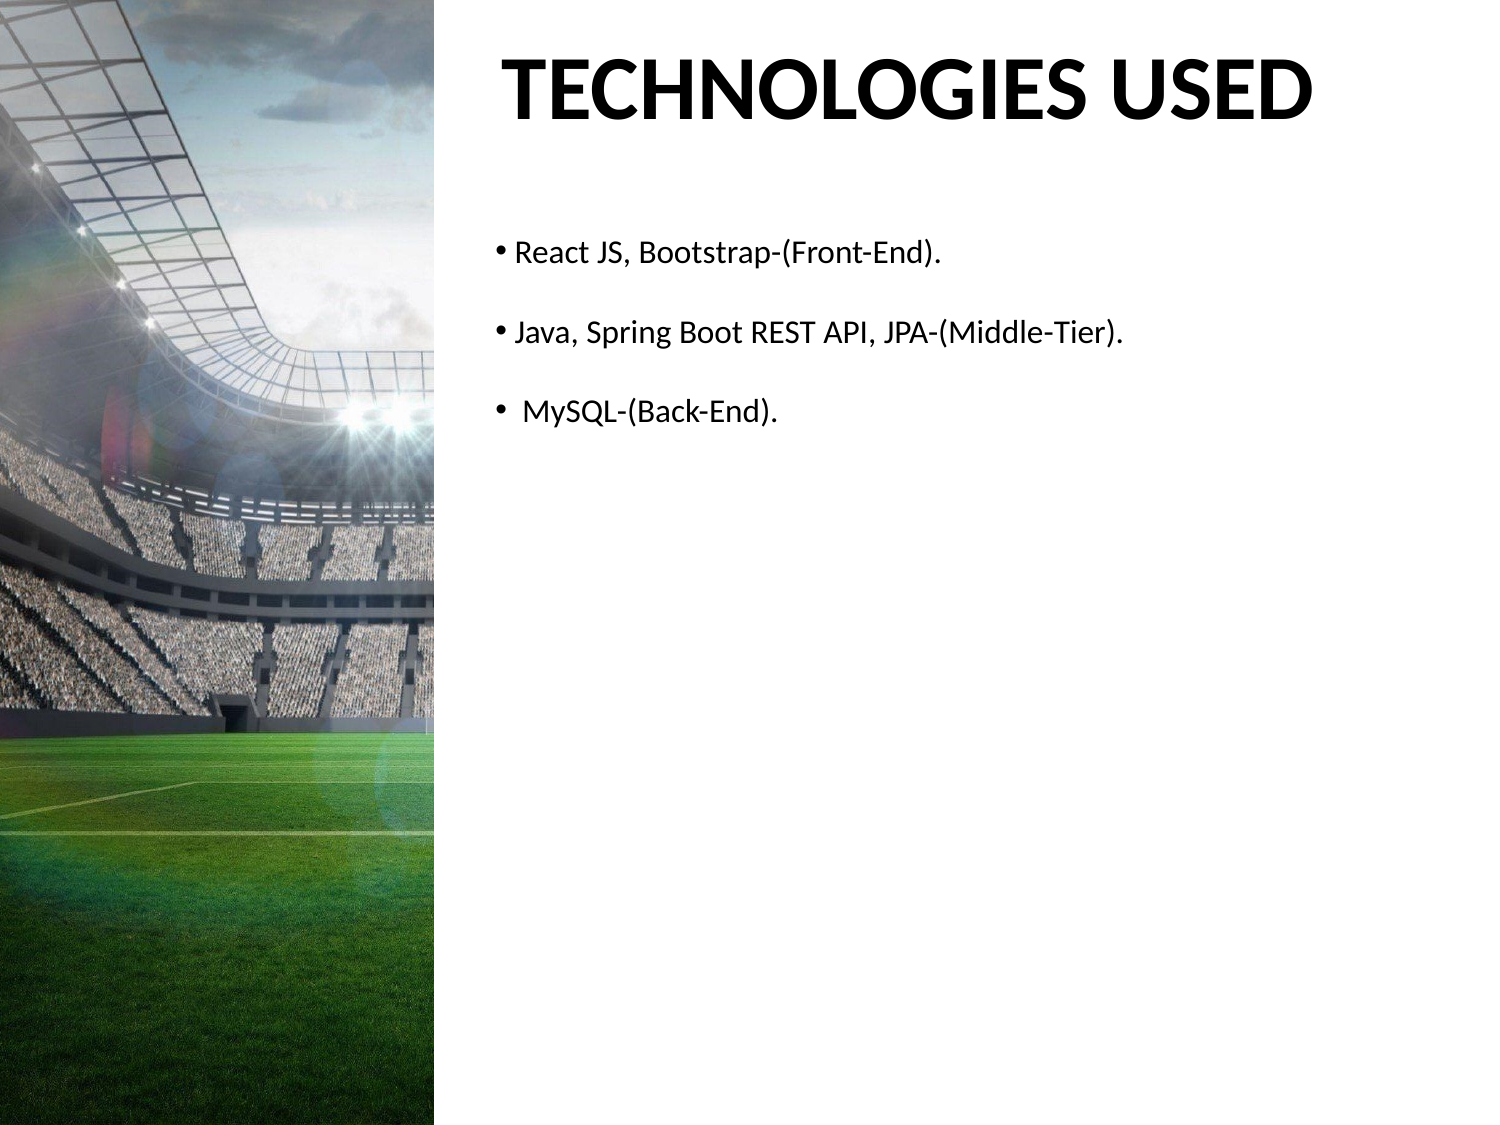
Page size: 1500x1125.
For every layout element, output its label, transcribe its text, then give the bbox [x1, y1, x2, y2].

text_box React JS, Bootstrap-(Front-End). Java, Spring Boot REST API, JPA-(Middle-Tier). MySQL-(Back-End). [480, 222, 1500, 799]
picture [0, 0, 434, 1125]
text_box TECHNOLOGIES USED [438, 23, 1427, 143]
